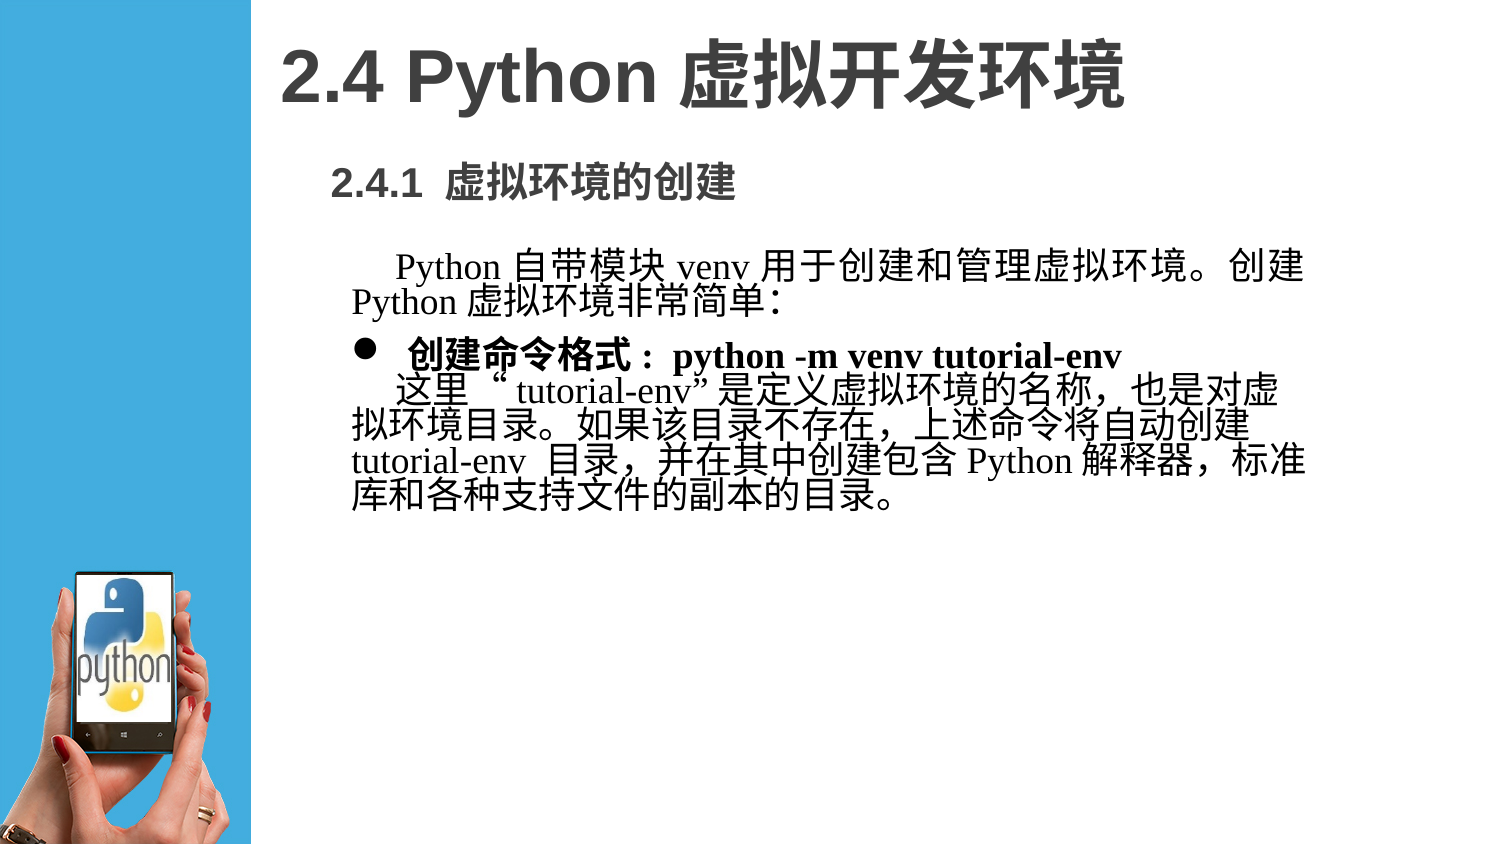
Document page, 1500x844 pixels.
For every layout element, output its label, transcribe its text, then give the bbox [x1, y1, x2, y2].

picture [0, 0, 1500, 844]
list 2.4.1 虚拟环境的创建 [315, 143, 1450, 220]
text_box Python自带模块venv用于创建和管理虚拟环境。创建Python虚拟环境非常简单： 创建命令格式: python -m venv tutorial-env 这里“tutorial-env”是定义虚拟环境的名称，也是对虚拟环境目录。如果该目录不存在，上述命令将自动创建 tutorial-env 目录，并在其中创建包含Python解释器，标准库和各种支持文件的副本的目录。 [336, 244, 1329, 566]
title 2.4 Python虚拟开发环境 [265, 0, 1500, 146]
